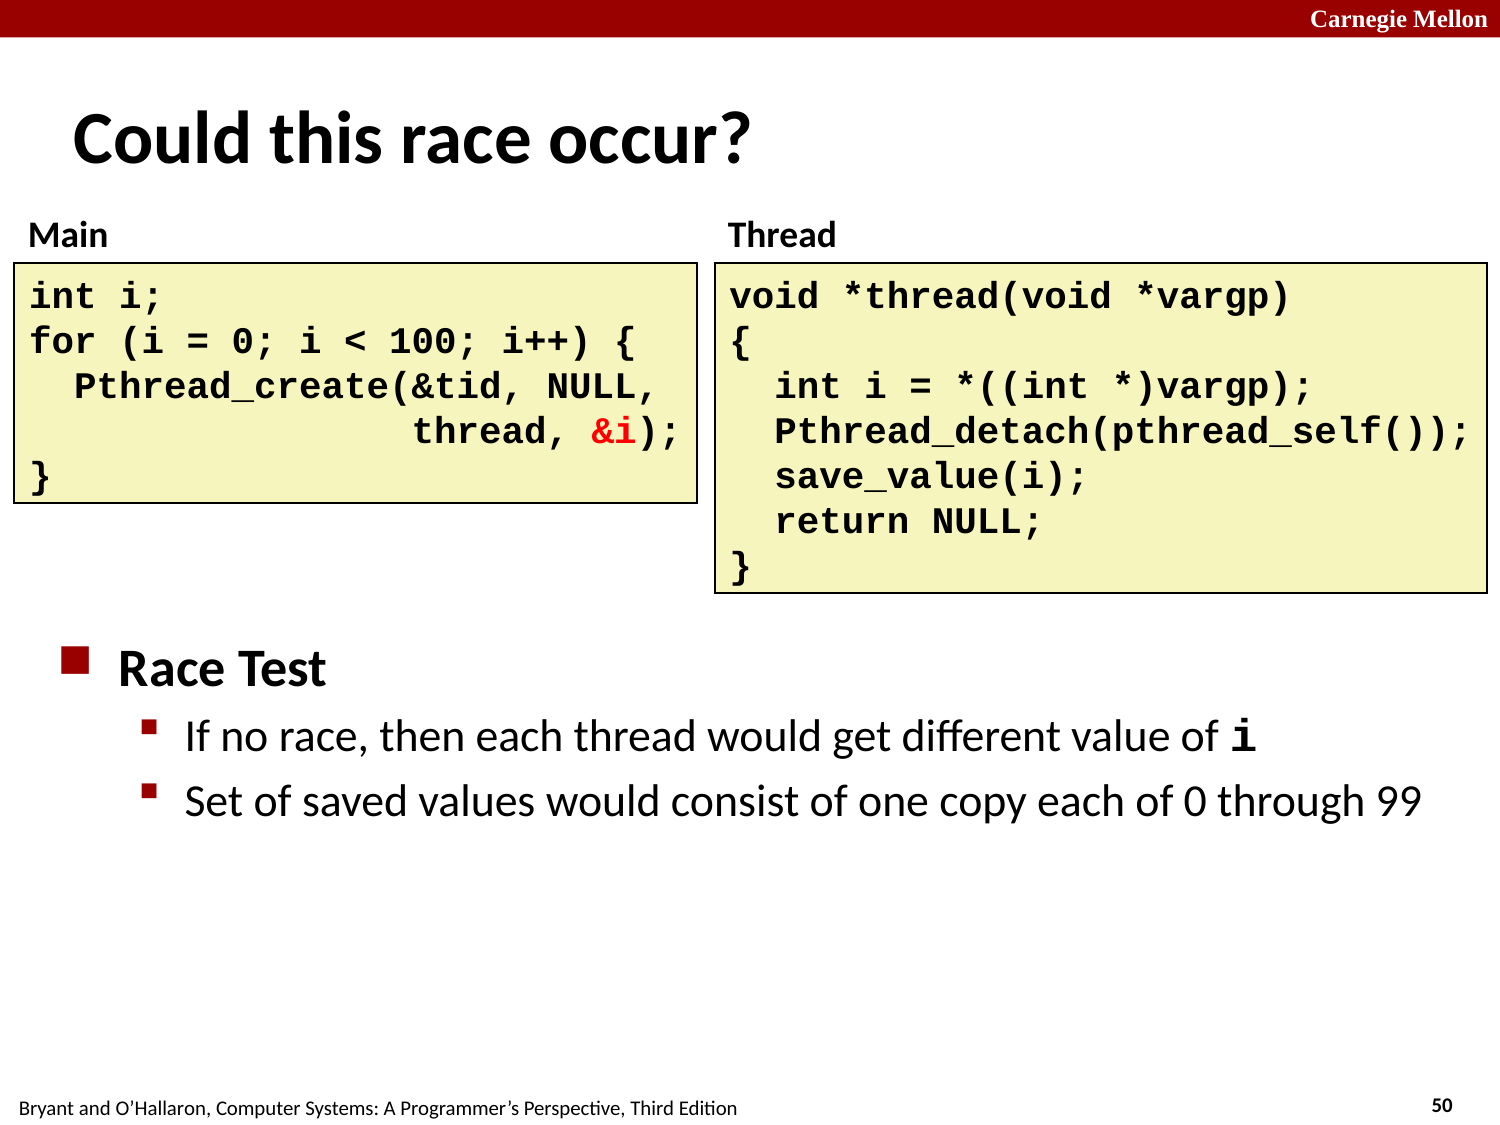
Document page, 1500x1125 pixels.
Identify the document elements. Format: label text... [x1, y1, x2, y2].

title Could this race occur? [58, 71, 1305, 197]
text_box void *thread(void *vargp) { int i = *((int *)vargp); Pthread_detach(pthread_self()); save_value(i); return NULL; } [714, 263, 1487, 593]
list Race Test If no race, then each thread would get different value of i Set of saved values would consist of one copy each of 0 through 99 [47, 624, 1451, 842]
text_box Main [13, 202, 124, 263]
text_box int i; for (i = 0; i < 100; i++) { Pthread_create(&tid, NULL, thread, &i); } [14, 263, 697, 503]
text_box Thread [713, 202, 852, 263]
